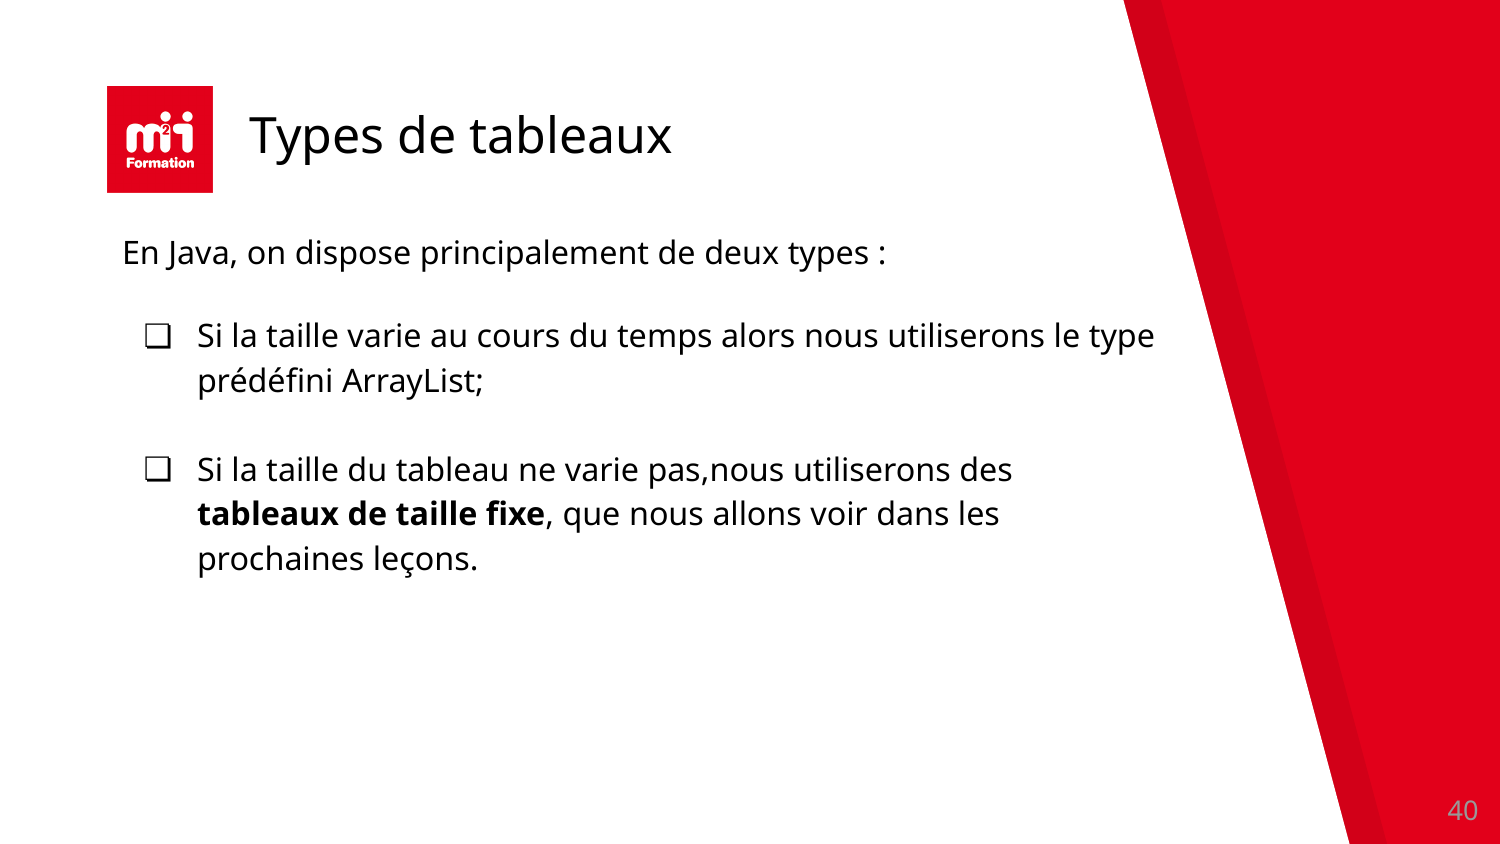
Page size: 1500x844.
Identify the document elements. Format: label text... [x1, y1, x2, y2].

text_box En Java, on dispose principalement de deux types : Si la taille varie au cours du temps alors nous utiliserons le type prédéfini ArrayList; Si la taille du tableau ne varie pas,nous utiliserons des tableaux de taille fixe, que nous allons voir dans les prochaines leçons. [107, 211, 1177, 592]
title Types de tableaux [234, 111, 1117, 179]
picture [106, 86, 214, 193]
slide_number ‹#› [1403, 779, 1494, 844]
